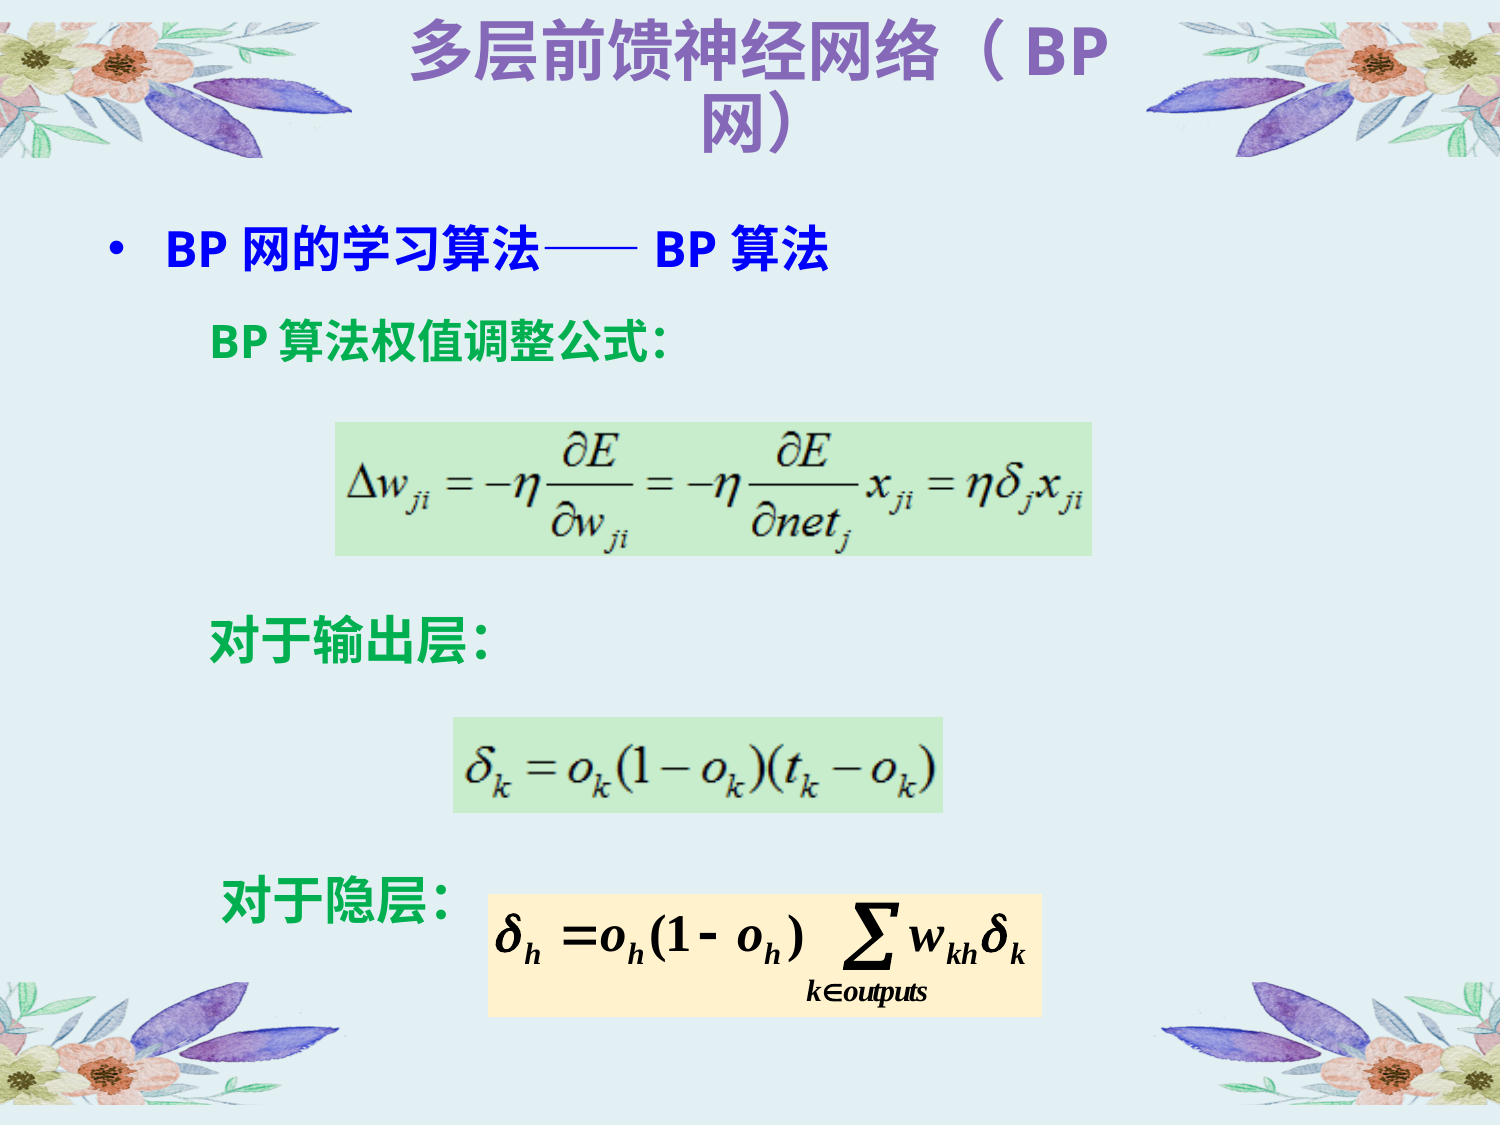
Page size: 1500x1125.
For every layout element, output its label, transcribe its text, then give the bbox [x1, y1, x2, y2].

list BP算法权值调整公式： [193, 304, 1259, 376]
text_box BP网的学习算法——BP算法 [93, 180, 885, 286]
title 多层前馈神经网络（BP网） [368, 30, 1165, 170]
picture [0, 23, 352, 158]
picture [0, 983, 464, 1105]
picture [1147, 23, 1500, 157]
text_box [487, 893, 1042, 1018]
picture [1036, 983, 1500, 1105]
picture [453, 717, 943, 813]
text_box 对于隐层： [205, 860, 631, 931]
picture [335, 422, 1092, 556]
text_box 对于输出层： [193, 600, 1259, 671]
